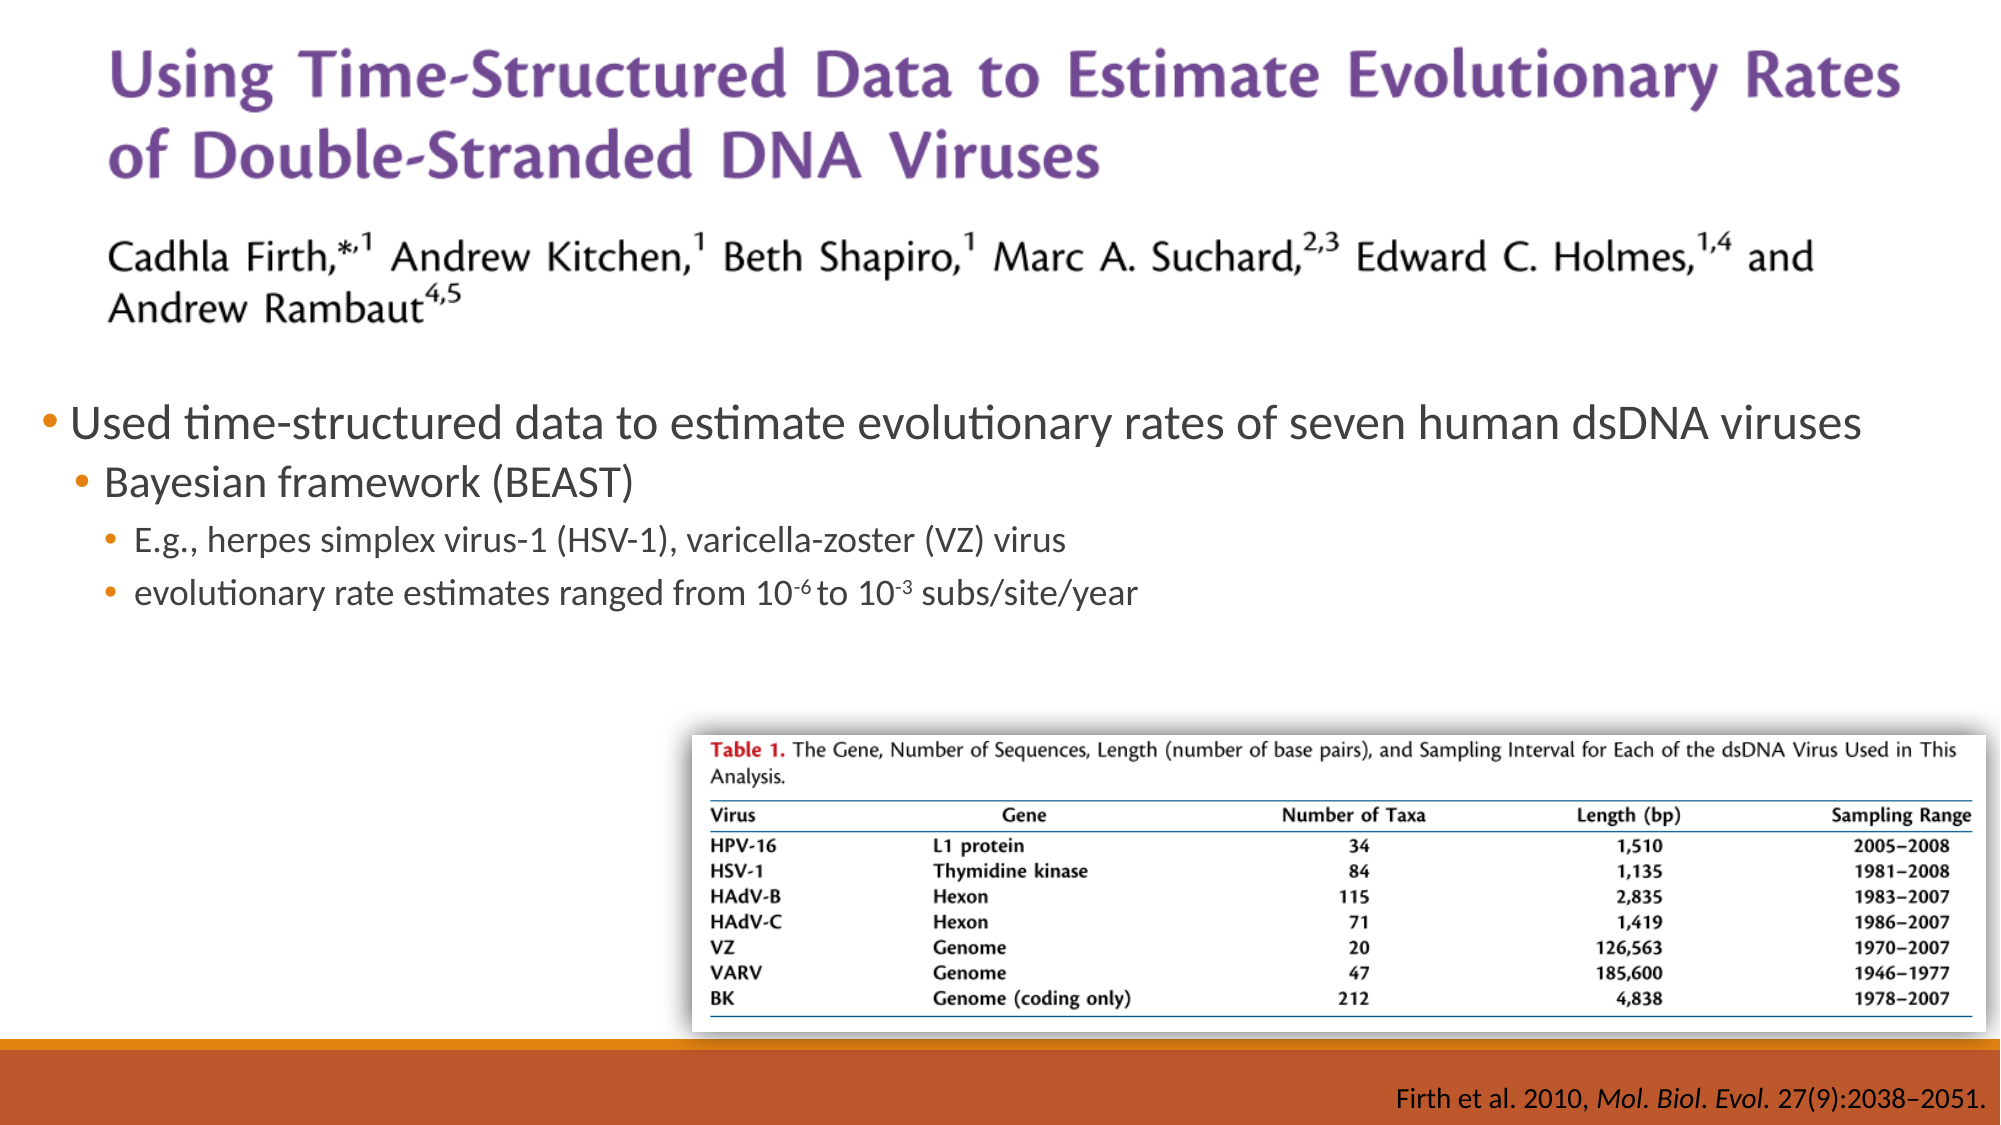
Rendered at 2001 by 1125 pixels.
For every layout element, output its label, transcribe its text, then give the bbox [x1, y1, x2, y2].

picture [691, 735, 1987, 1033]
text_box Firth et al. 2010, Mol. Biol. Evol. 27(9):2038–2051. [1381, 1071, 2000, 1122]
list Used time-structured data to estimate evolutionary rates of seven human dsDNA viruses Bayesian framework (BEAST) E.g., herpes simplex virus-1 (HSV-1), varicella-zoster (VZ) virus evolutionary rate estimates ranged from 10-6 to 10-3 subs/site/year [41, 388, 1872, 1049]
picture [27, 0, 1973, 343]
